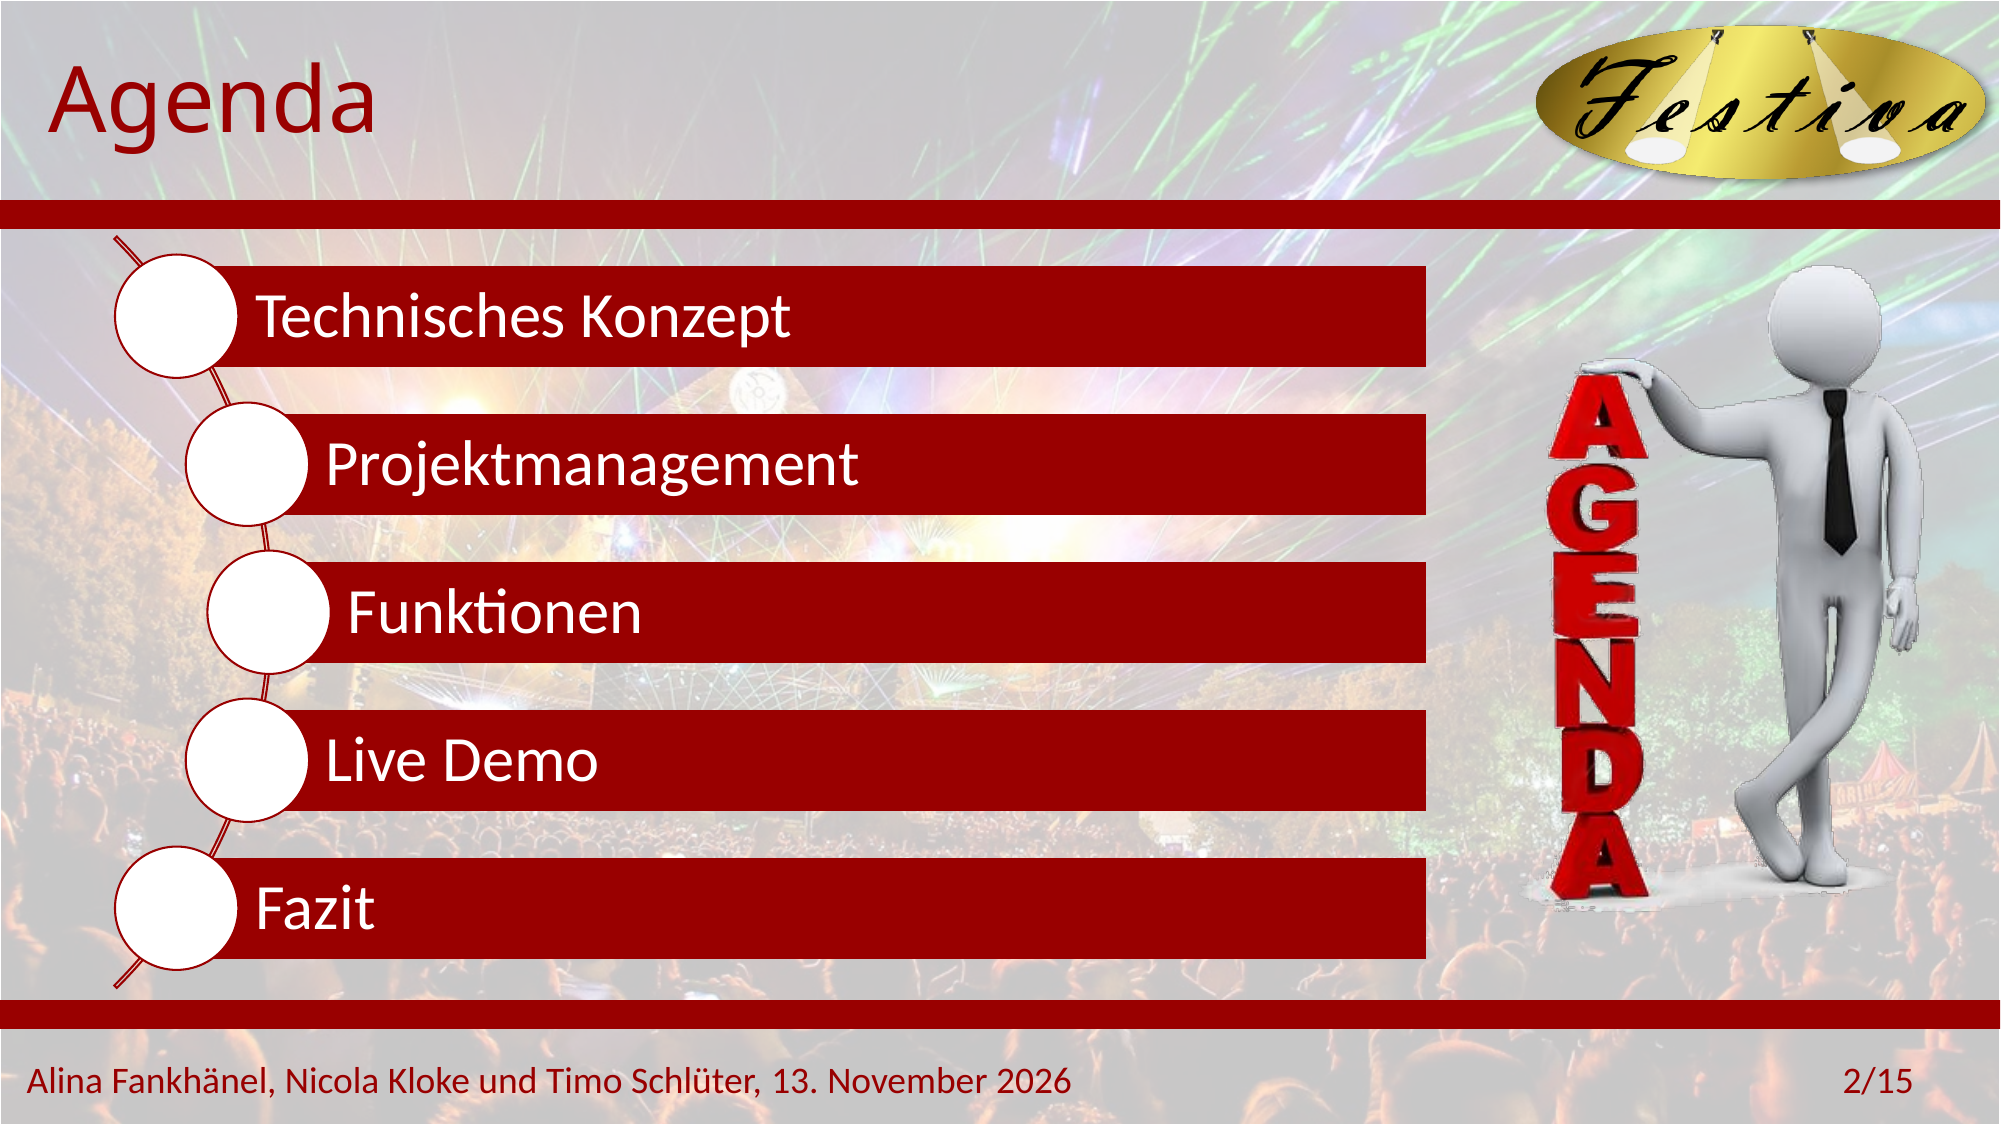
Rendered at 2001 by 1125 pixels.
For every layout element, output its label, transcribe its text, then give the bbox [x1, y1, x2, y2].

picture [1422, 219, 2000, 1002]
picture [1629, 16, 2000, 189]
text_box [102, 217, 1436, 1007]
title Agenda [33, 5, 1629, 201]
